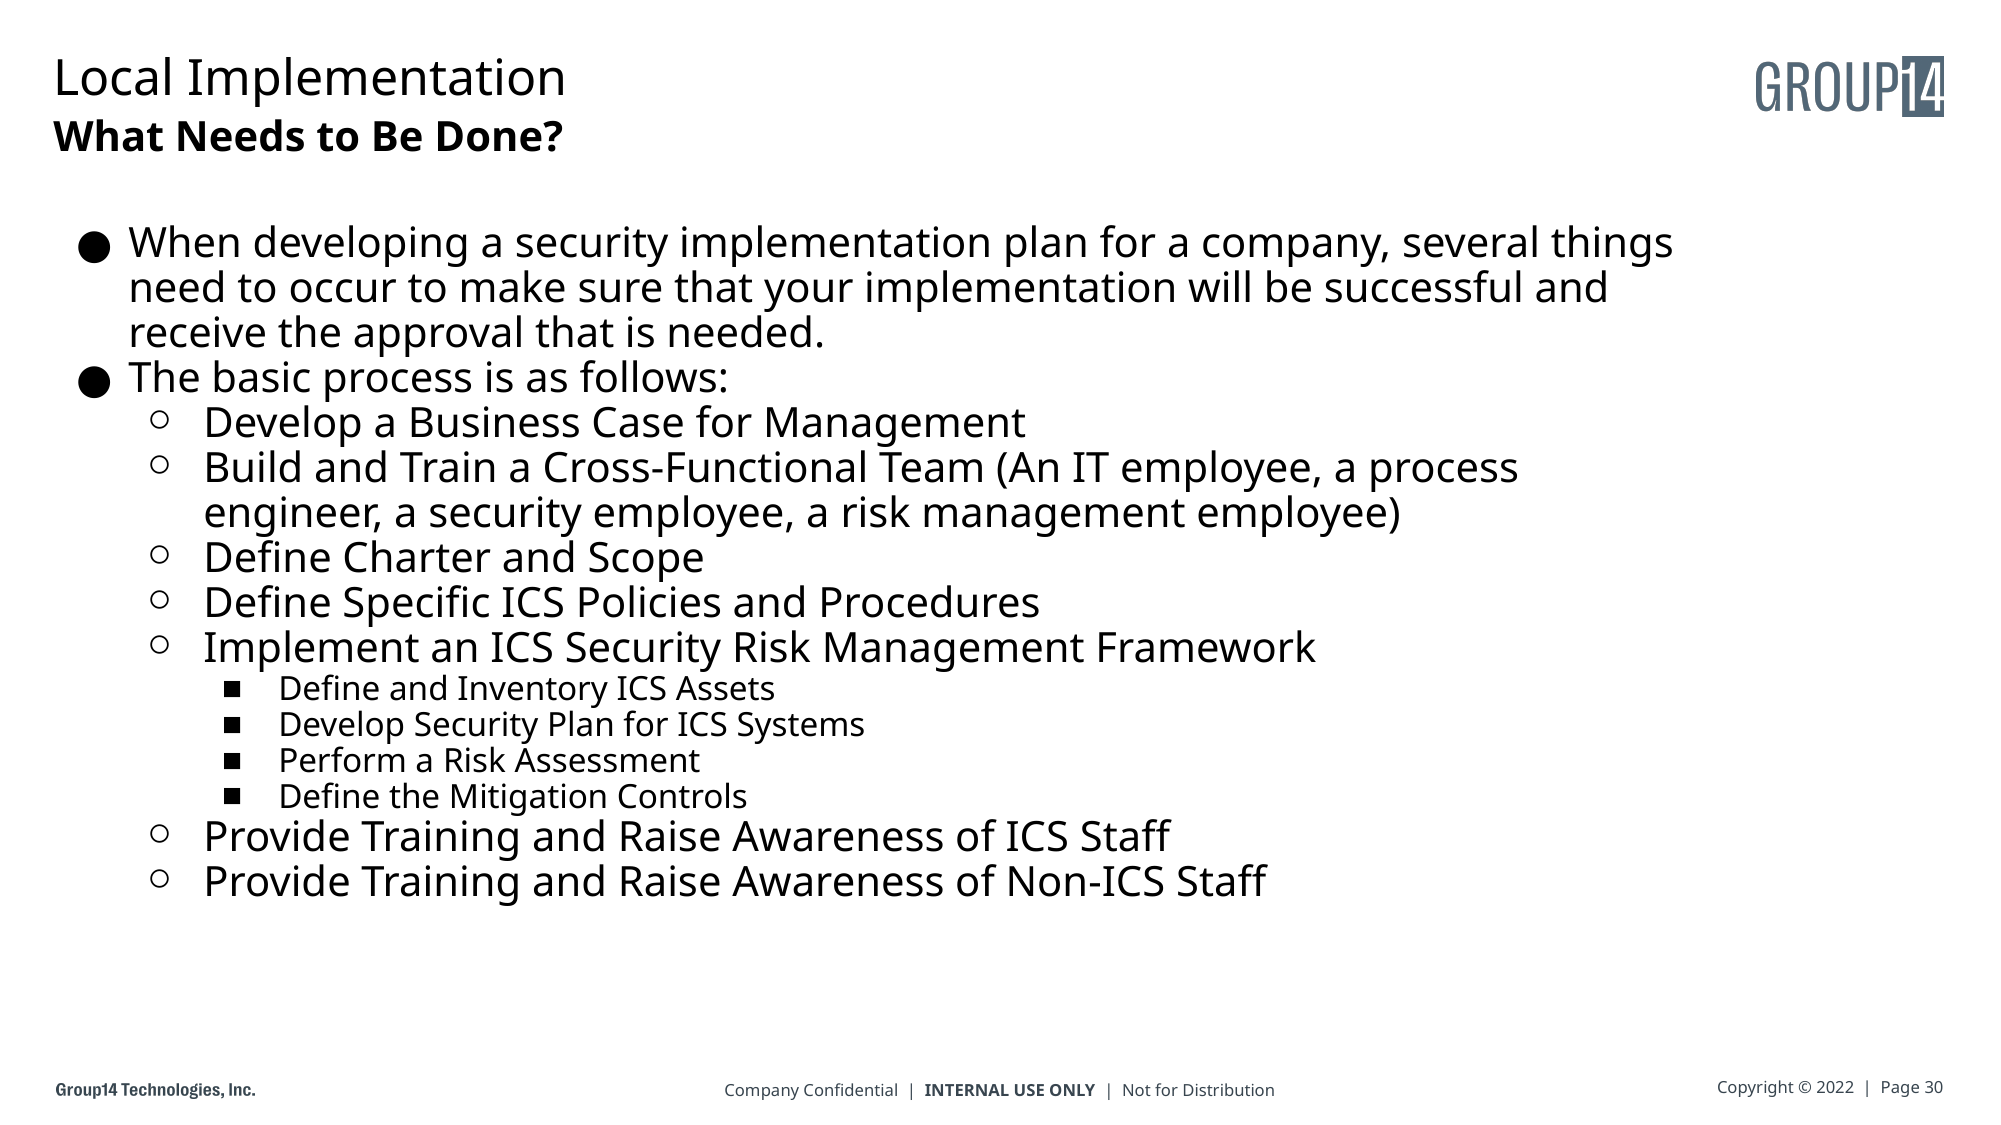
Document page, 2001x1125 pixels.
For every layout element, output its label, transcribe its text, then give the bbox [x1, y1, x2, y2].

list What Needs to Be Done? [38, 108, 1698, 215]
title Local Implementation [38, 45, 1698, 105]
picture [1756, 56, 1944, 117]
picture [56, 1083, 255, 1099]
list When developing a security implementation plan for a company, several things need to occur to make sure that your implementation will be successful and receive the approval that is needed. The basic process is as follows: Develop a Business Case for Management Build and Train a Cross-Functional Team (An IT employee, a process engineer, a security employee, a risk management employee) Define Charter and Scope Define Specific ICS Policies and Procedures Implement an ICS Security Risk Management Framework Define and Inventory ICS Assets Develop Security Plan for ICS Systems Perform a Risk Assessment Define the Mitigation Controls Provide Training and Raise Awareness of ICS Staff Provide Training and Raise Awareness of Non-ICS Staff [38, 215, 1698, 1043]
